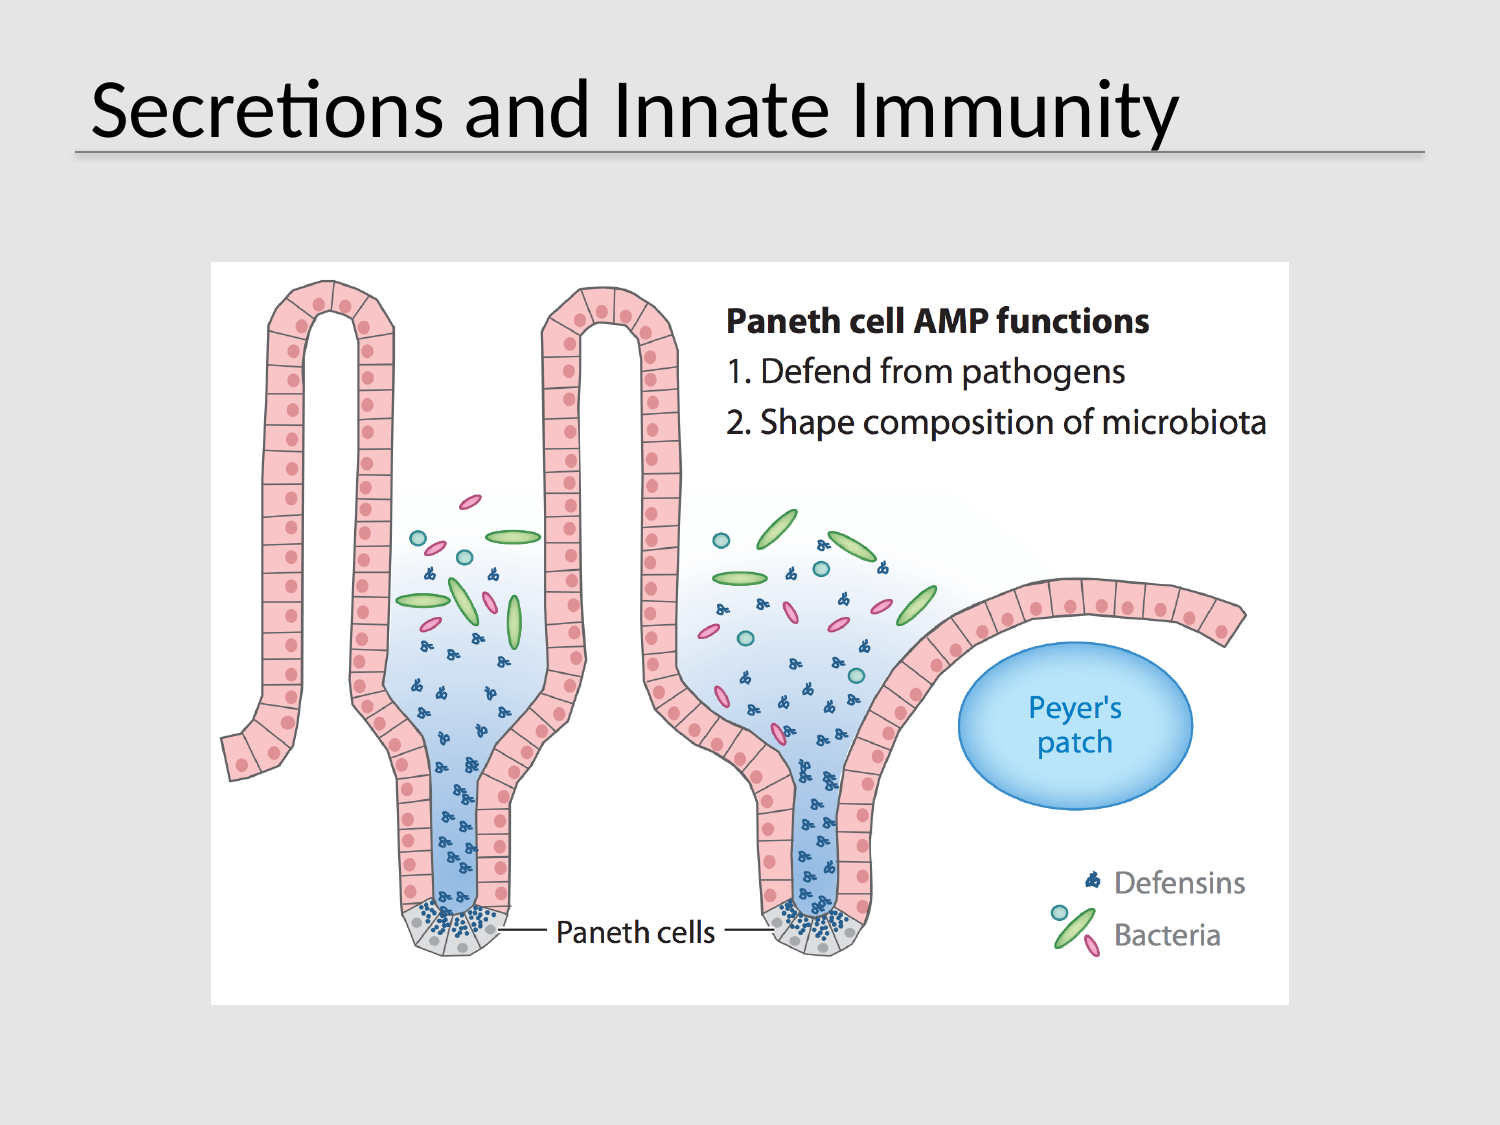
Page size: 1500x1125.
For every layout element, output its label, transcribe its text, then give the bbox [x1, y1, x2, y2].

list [74, 262, 1426, 1006]
title Secretions and Innate Immunity [75, 45, 1425, 151]
